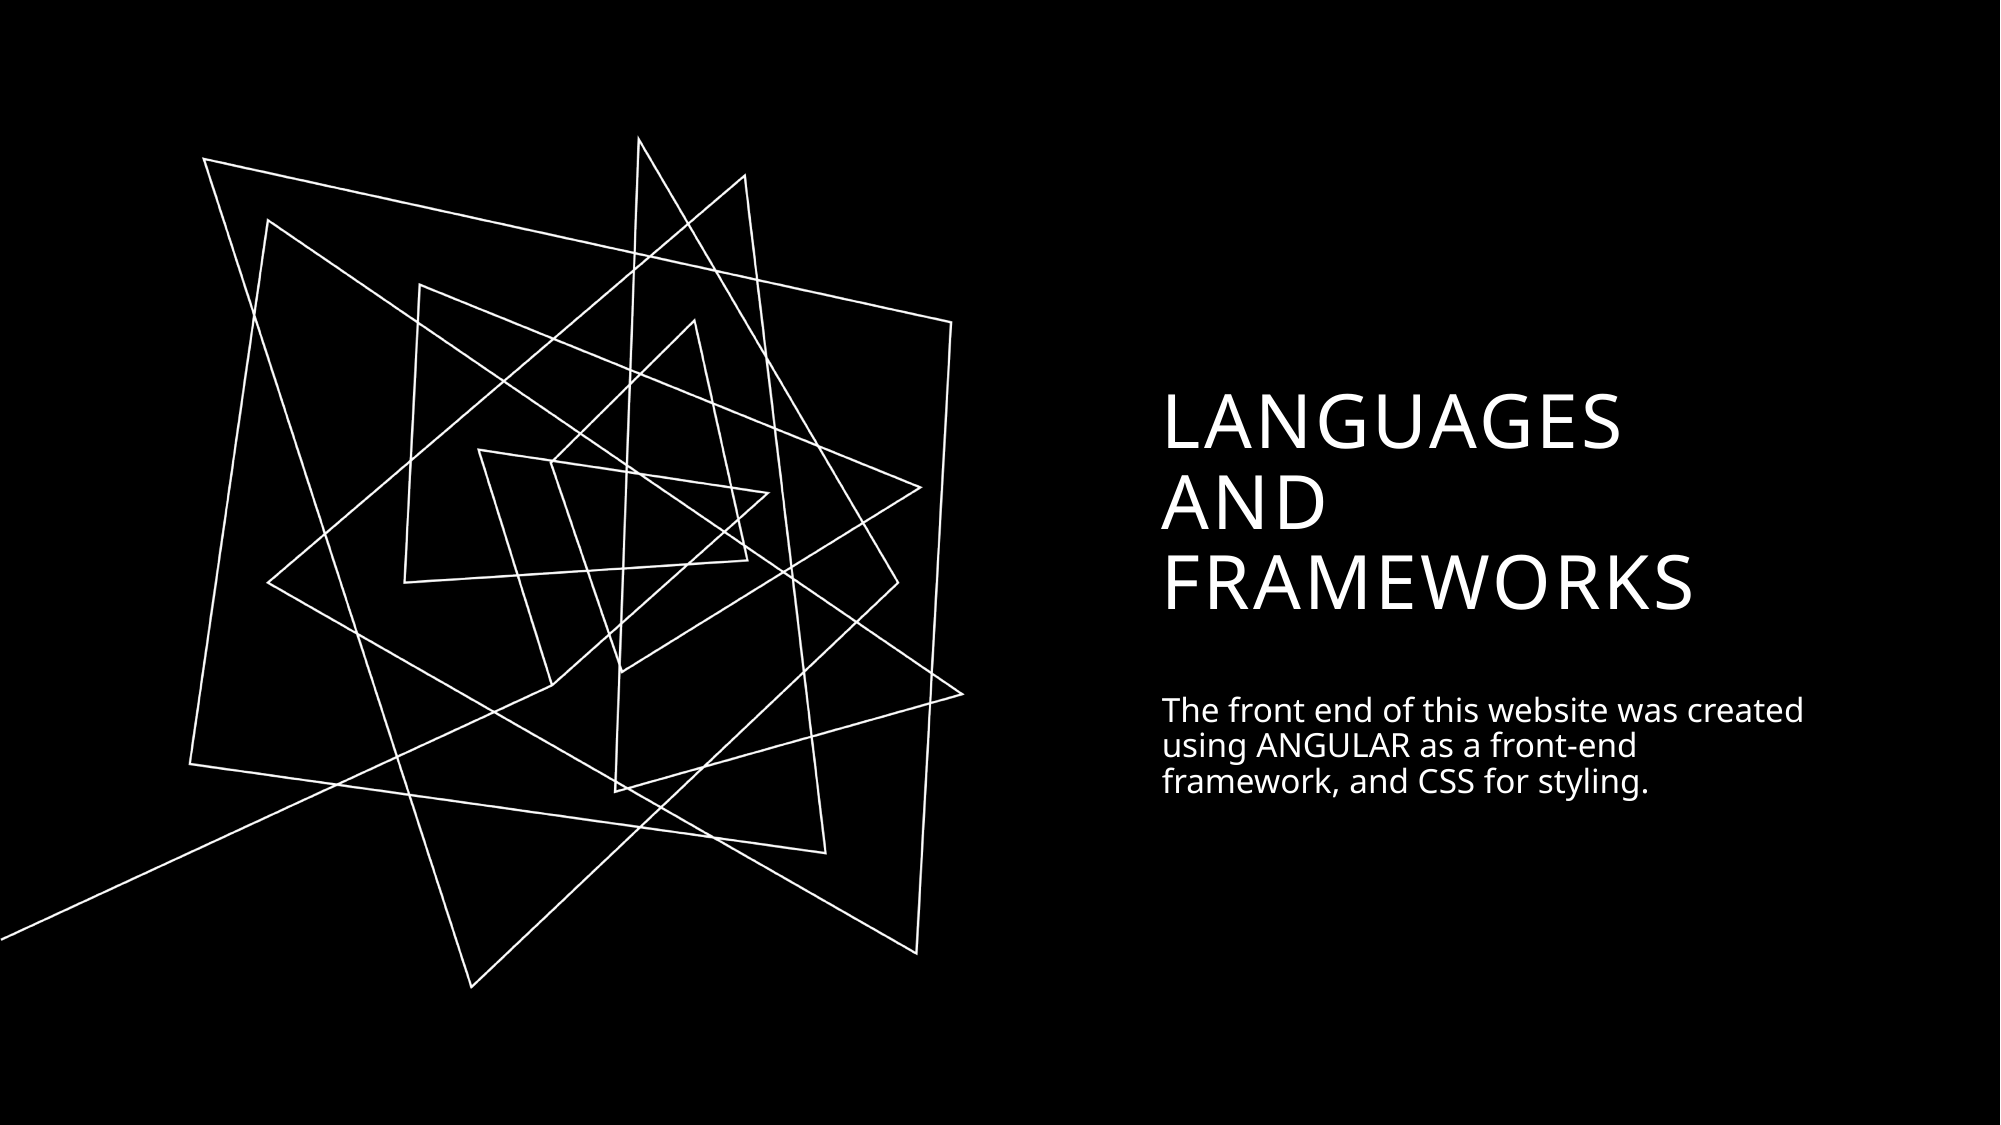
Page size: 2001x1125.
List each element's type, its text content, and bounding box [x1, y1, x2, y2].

subtitle The front end of this website was created using ANGULAR as a front-end framework, and CSS for styling. [1146, 603, 1833, 948]
picture [0, 135, 965, 989]
title Languages and frameworks [1146, 85, 1833, 603]
